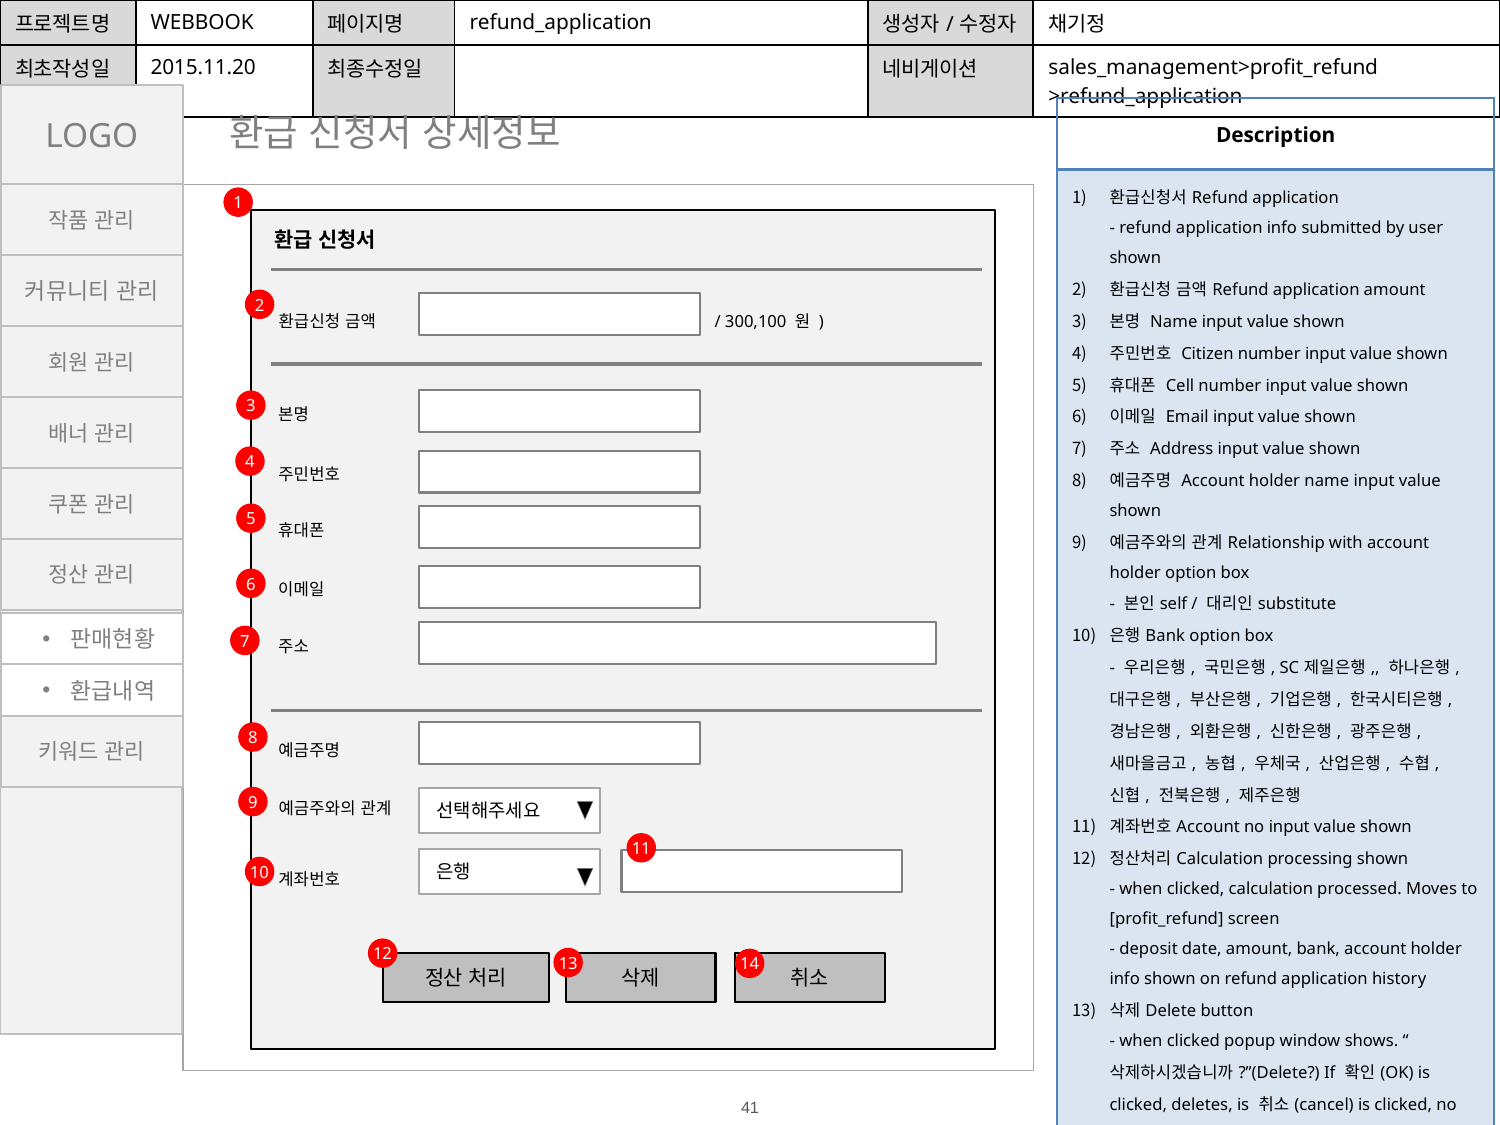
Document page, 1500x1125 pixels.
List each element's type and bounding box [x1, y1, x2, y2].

text_box [214, 101, 576, 162]
table_cell [1034, 46, 1499, 116]
table_header [1058, 99, 1493, 168]
table_cell [137, 46, 312, 116]
table_cell [314, 46, 454, 101]
table_header [314, 1, 454, 44]
table_cell [1058, 171, 1493, 1125]
table_cell [1, 46, 135, 83]
text_box [0, 83, 1036, 1072]
table_header [869, 1, 1032, 44]
table_cell [455, 46, 867, 116]
table_header [137, 1, 312, 44]
table_cell [869, 46, 1032, 116]
table_header [1034, 1, 1499, 44]
table_header [455, 1, 867, 44]
table_header [1, 1, 135, 44]
